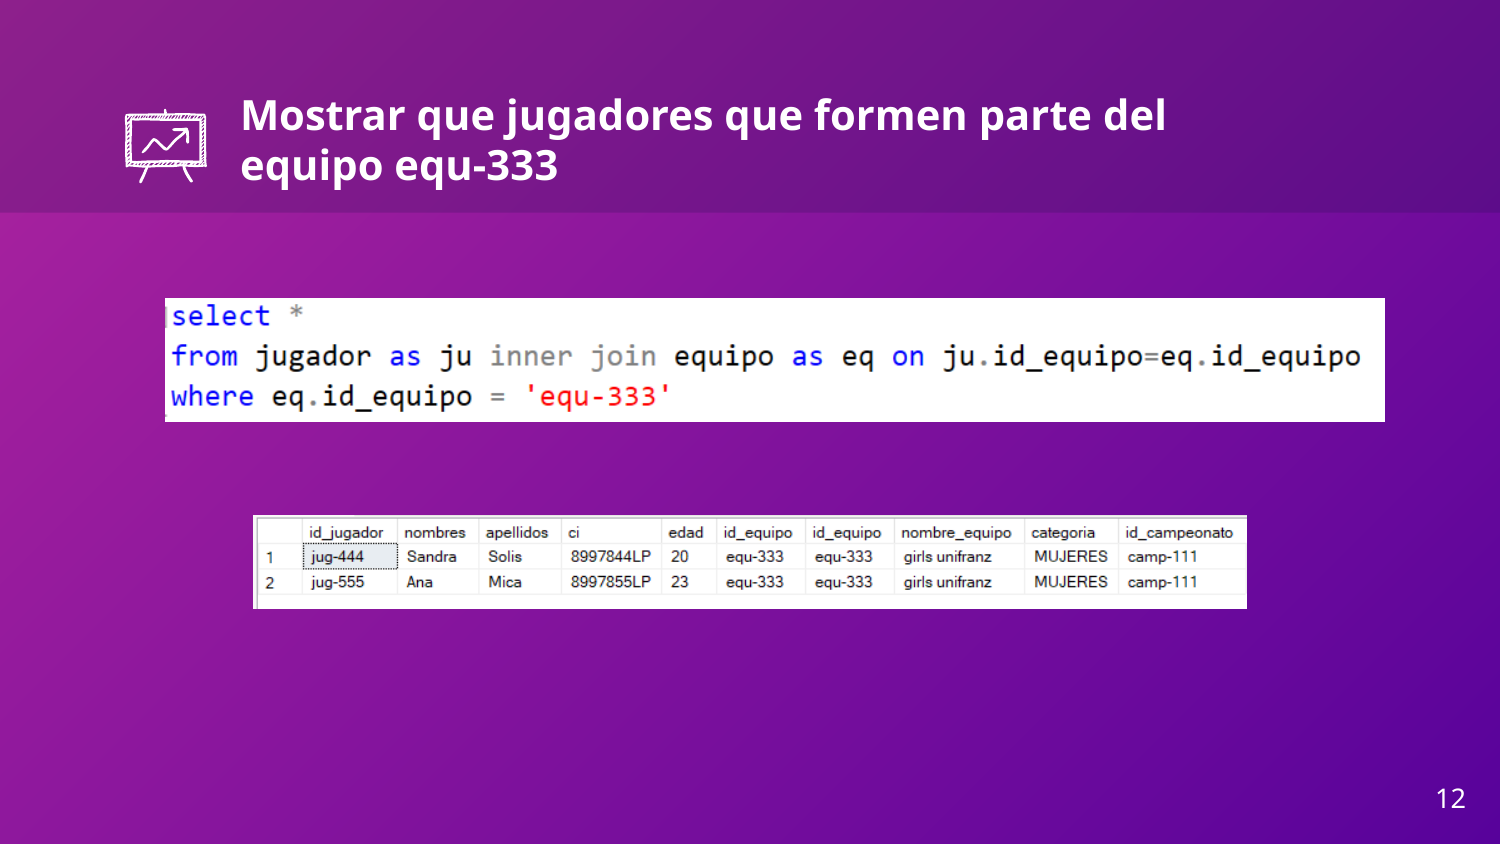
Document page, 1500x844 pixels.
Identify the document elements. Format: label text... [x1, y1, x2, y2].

slide_number 12 [1391, 766, 1482, 832]
picture [253, 515, 1247, 609]
picture [165, 297, 1385, 423]
text_box [124, 108, 207, 184]
title Mostrar que jugadores que formen parte del equipo equ-333 [225, 88, 1190, 205]
